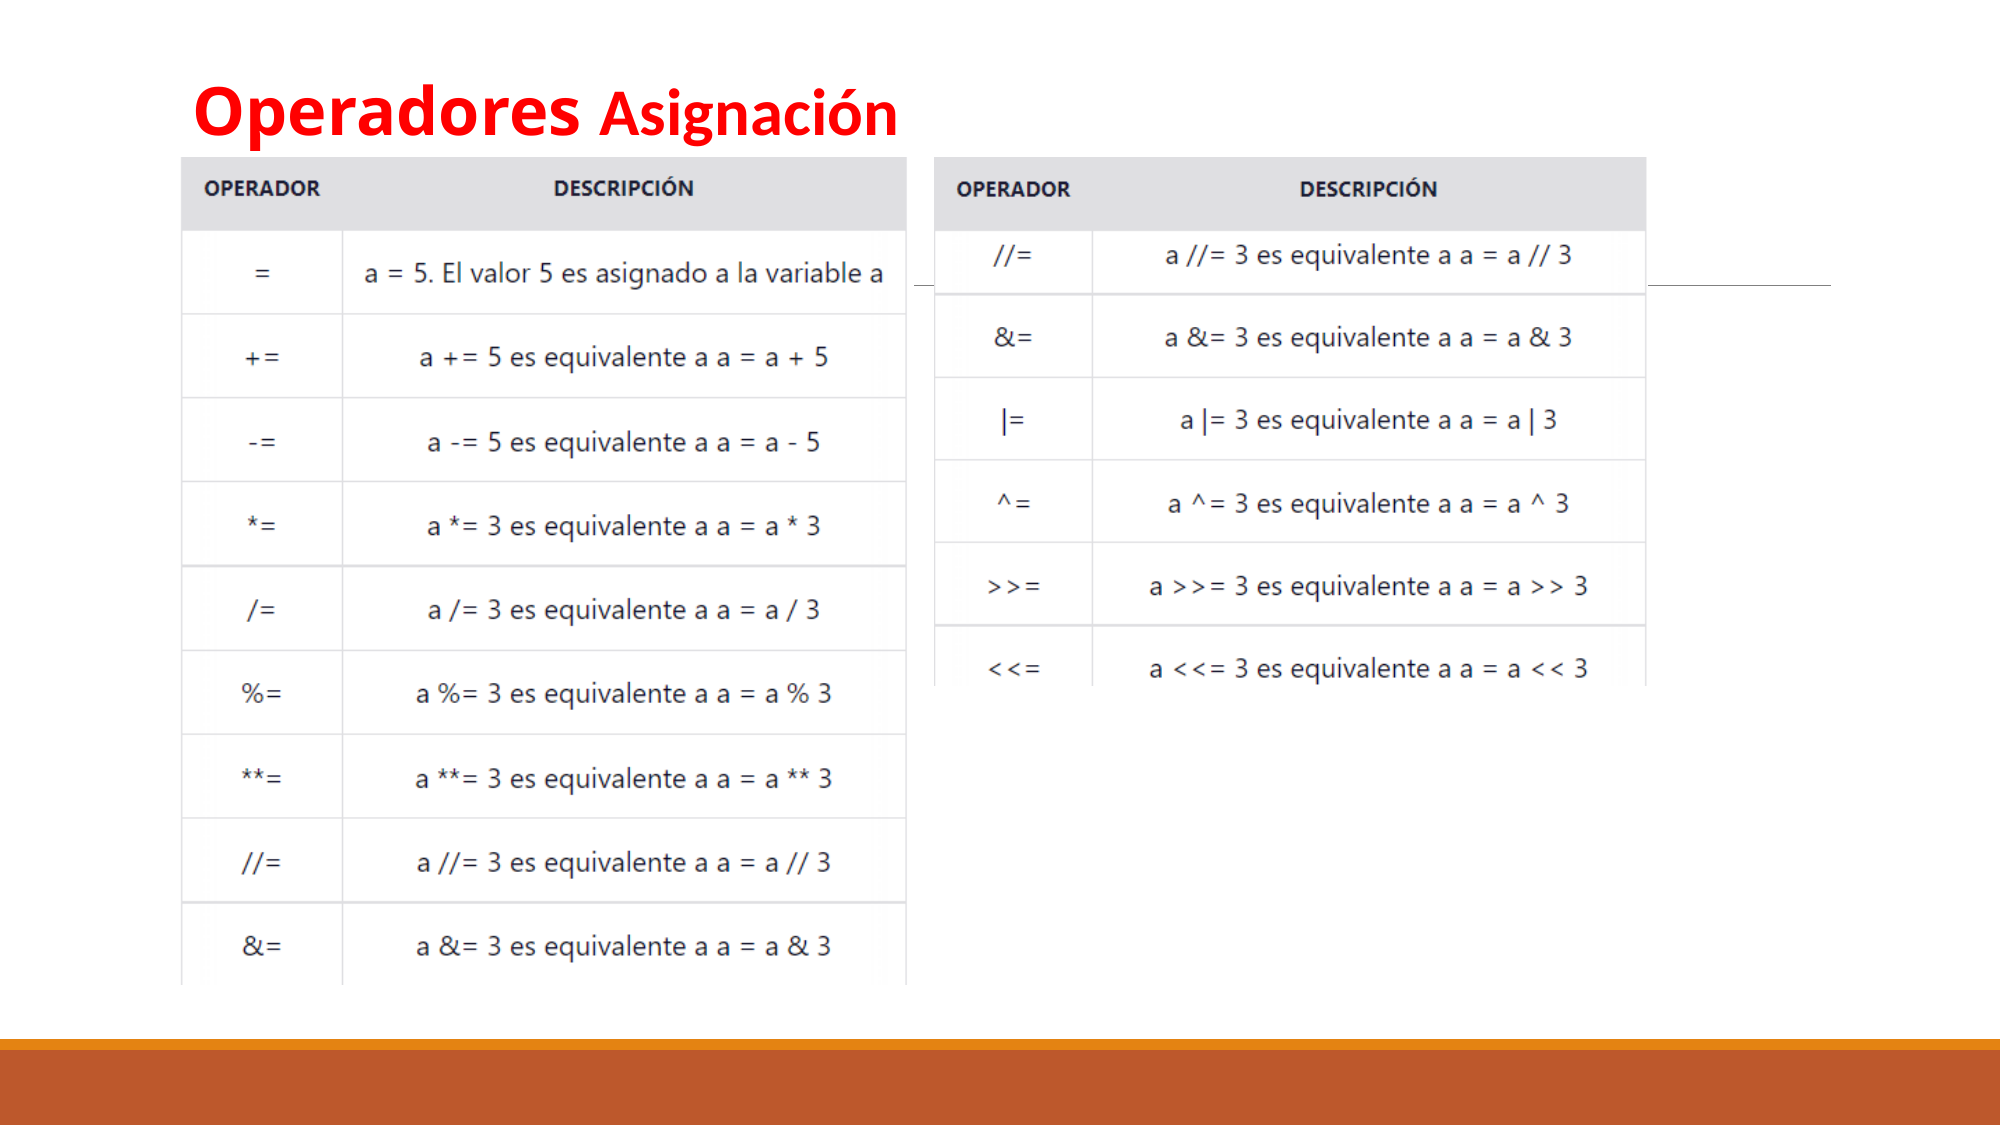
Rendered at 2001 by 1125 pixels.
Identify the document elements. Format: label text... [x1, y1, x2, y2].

picture [934, 157, 1649, 686]
picture [177, 157, 914, 986]
text_box Operadores Asignación [177, 61, 1178, 157]
